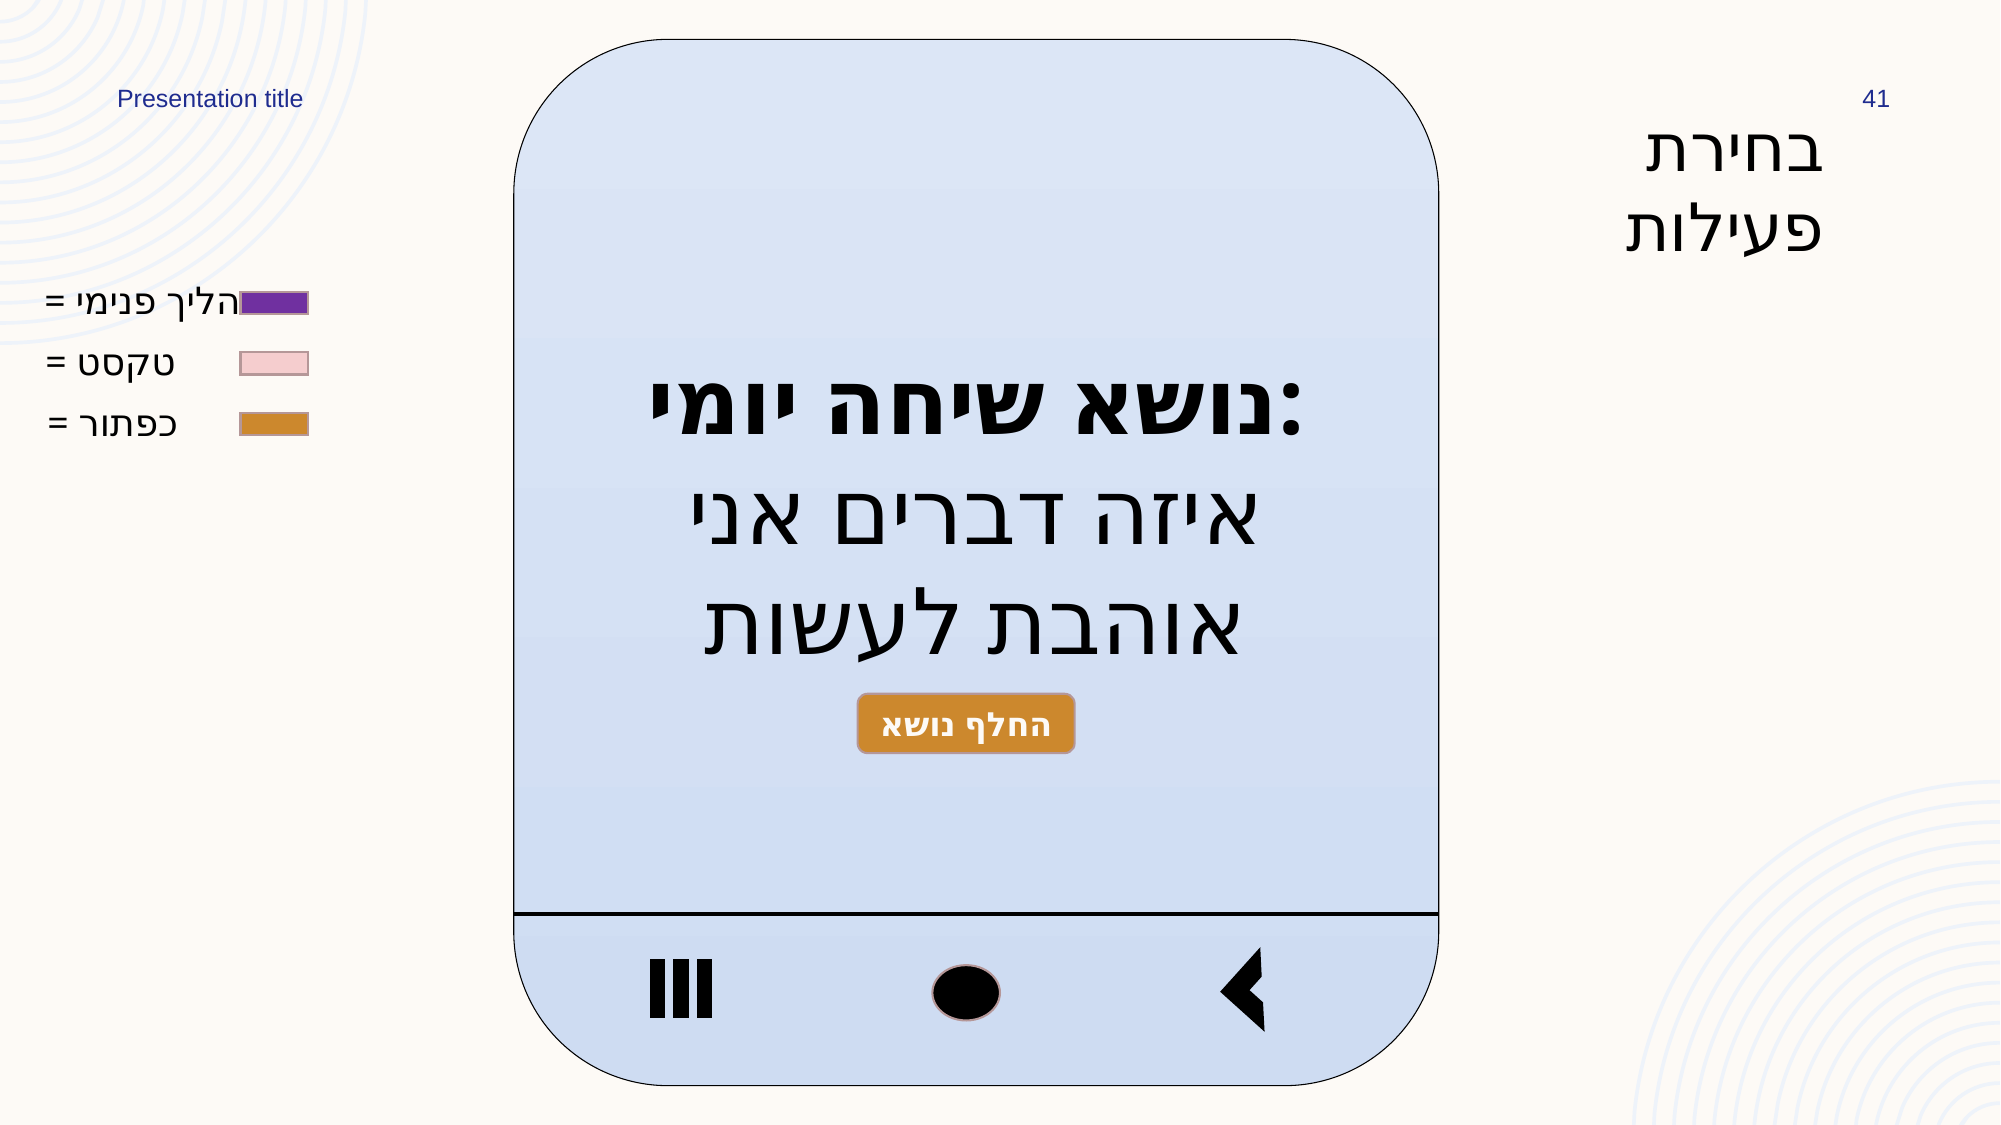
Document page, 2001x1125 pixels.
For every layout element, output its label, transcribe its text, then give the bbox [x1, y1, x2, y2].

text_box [33, 255, 320, 472]
text_box [650, 959, 665, 1018]
text_box החלף נושא [856, 692, 1076, 755]
slide_number 41 [1795, 75, 1958, 120]
text_box נושא שיחה יומי: איזה דברים אני אוהבת לעשות [513, 38, 1440, 1087]
text_box בחירת פעילות [1479, 97, 1840, 272]
text_box [1220, 947, 1265, 1032]
text_box [673, 959, 689, 1018]
footer Presentation title [101, 75, 567, 120]
text_box [697, 959, 712, 1018]
text_box [931, 964, 1002, 1022]
